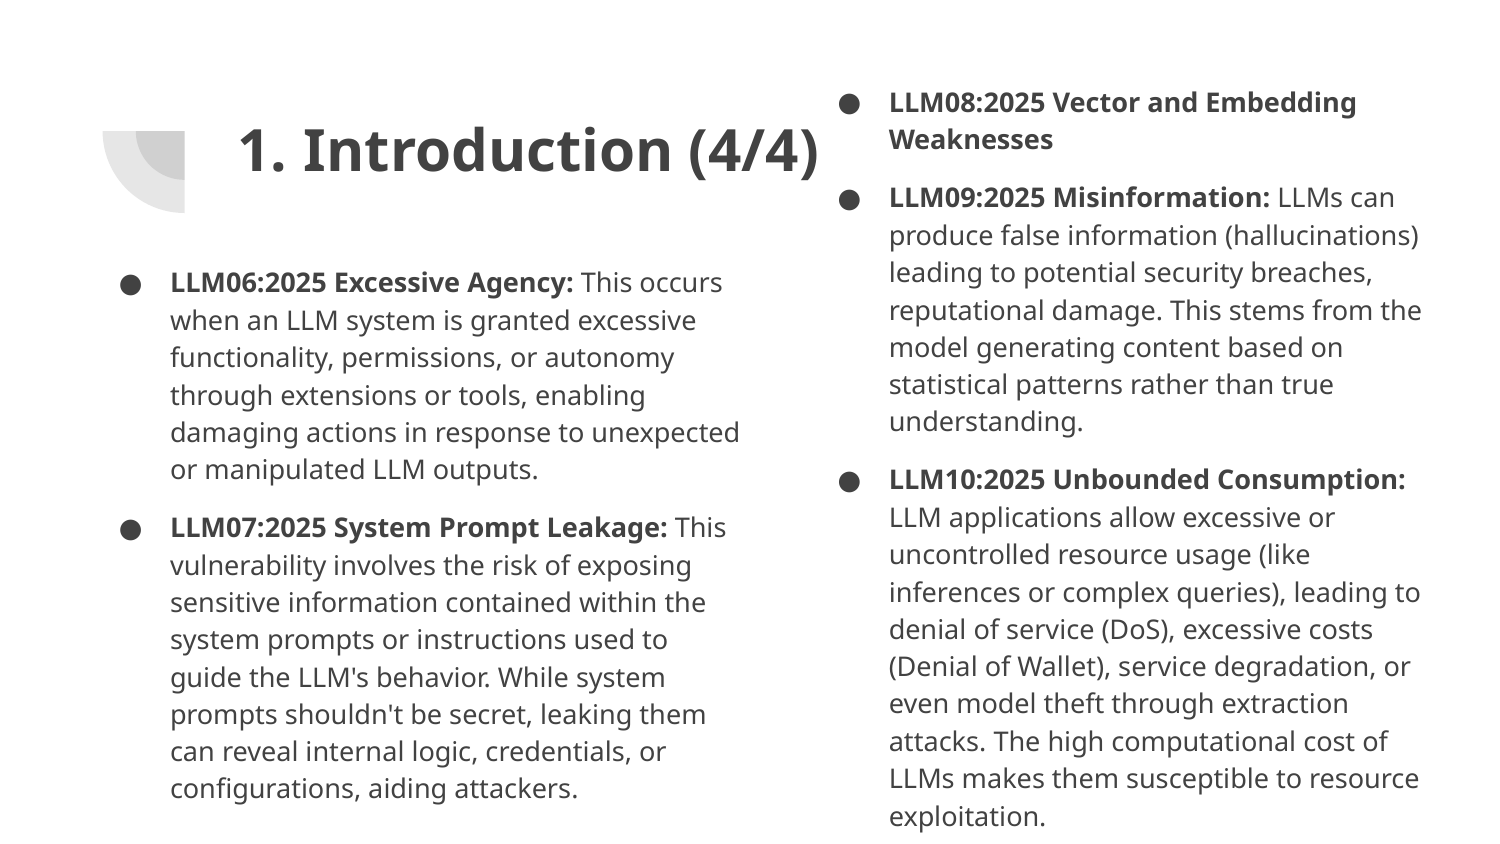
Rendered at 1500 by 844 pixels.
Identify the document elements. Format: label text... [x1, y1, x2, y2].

title Introduction (4/4) [213, 98, 1368, 263]
text_box LLM08:2025 Vector and Embedding Weaknesses LLM09:2025 Misinformation: LLMs can produce false information (hallucinations) leading to potential security breaches, reputational damage. This stems from the model generating content based on statistical patterns rather than true understanding. LLM10:2025 Unbounded Consumption: LLM applications allow excessive or uncontrolled resource usage (like inferences or complex queries), leading to denial of service (DoS), excessive costs (Denial of Wallet), service degradation, or even model theft through extraction attacks. The high computational cost of LLMs makes them susceptible to resource exploitation. [798, 117, 1462, 794]
list LLM06:2025 Excessive Agency: This occurs when an LLM system is granted excessive functionality, permissions, or autonomy through extensions or tools, enabling damaging actions in response to unexpected or manipulated LLM outputs. LLM07:2025 System Prompt Leakage: This vulnerability involves the risk of exposing sensitive information contained within the system prompts or instructions used to guide the LLM's behavior. While system prompts shouldn't be secret, leaking them can reveal internal logic, credentials, or configurations, aiding attackers. [80, 246, 761, 810]
